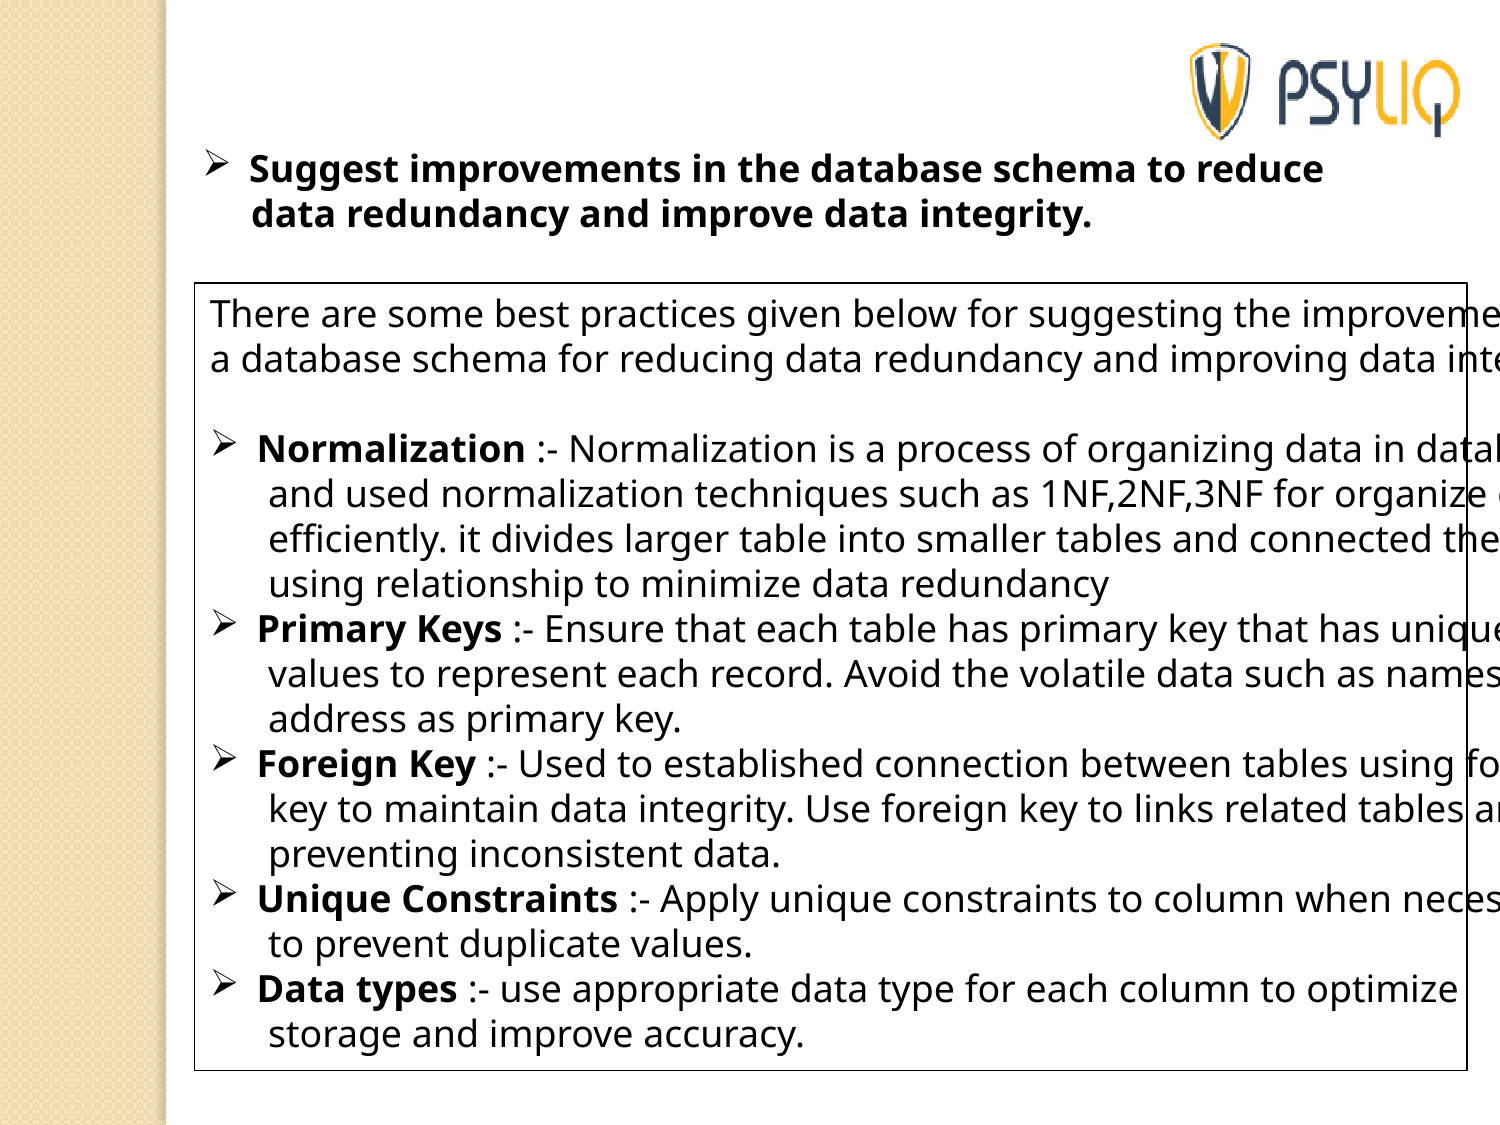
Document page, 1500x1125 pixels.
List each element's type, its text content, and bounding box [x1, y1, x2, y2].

text_box There are some best practices given below for suggesting the improvements in a database schema for reducing data redundancy and improving data integrity. Normalization :- Normalization is a process of organizing data in database and used normalization techniques such as 1NF,2NF,3NF for organize data efficiently. it divides larger table into smaller tables and connected them using relationship to minimize data redundancy Primary Keys :- Ensure that each table has primary key that has unique values to represent each record. Avoid the volatile data such as names, address as primary key. Foreign Key :- Used to established connection between tables using foreign key to maintain data integrity. Use foreign key to links related tables and preventing inconsistent data. Unique Constraints :- Apply unique constraints to column when necessary to prevent duplicate values. Data types :- use appropriate data type for each column to optimize storage and improve accuracy. [194, 282, 1467, 1071]
text_box Suggest improvements in the database schema to reduce data redundancy and improve data integrity. [187, 137, 1282, 244]
picture [1186, 42, 1461, 144]
